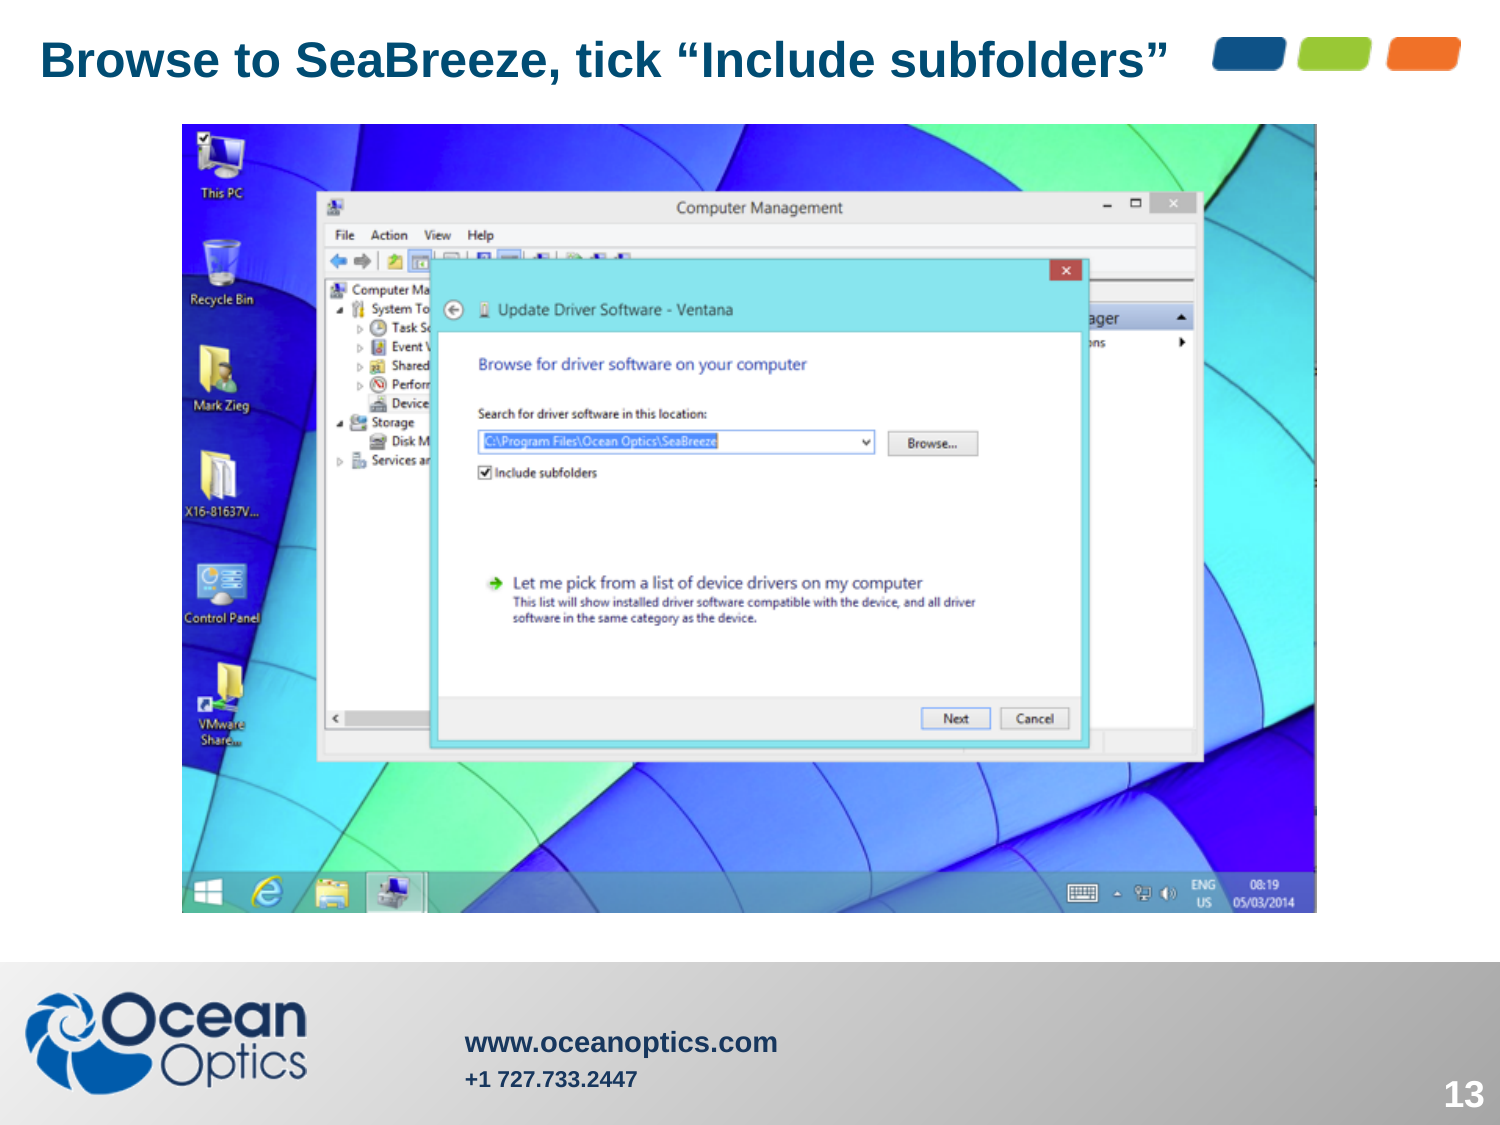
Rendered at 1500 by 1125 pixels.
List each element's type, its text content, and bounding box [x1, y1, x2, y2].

picture [25, 990, 307, 1097]
slide_number 13 [1287, 1062, 1500, 1123]
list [24, 124, 1476, 913]
title Browse to SeaBreeze, tick “Include subfolders” [24, 20, 1200, 113]
picture [1212, 37, 1461, 71]
